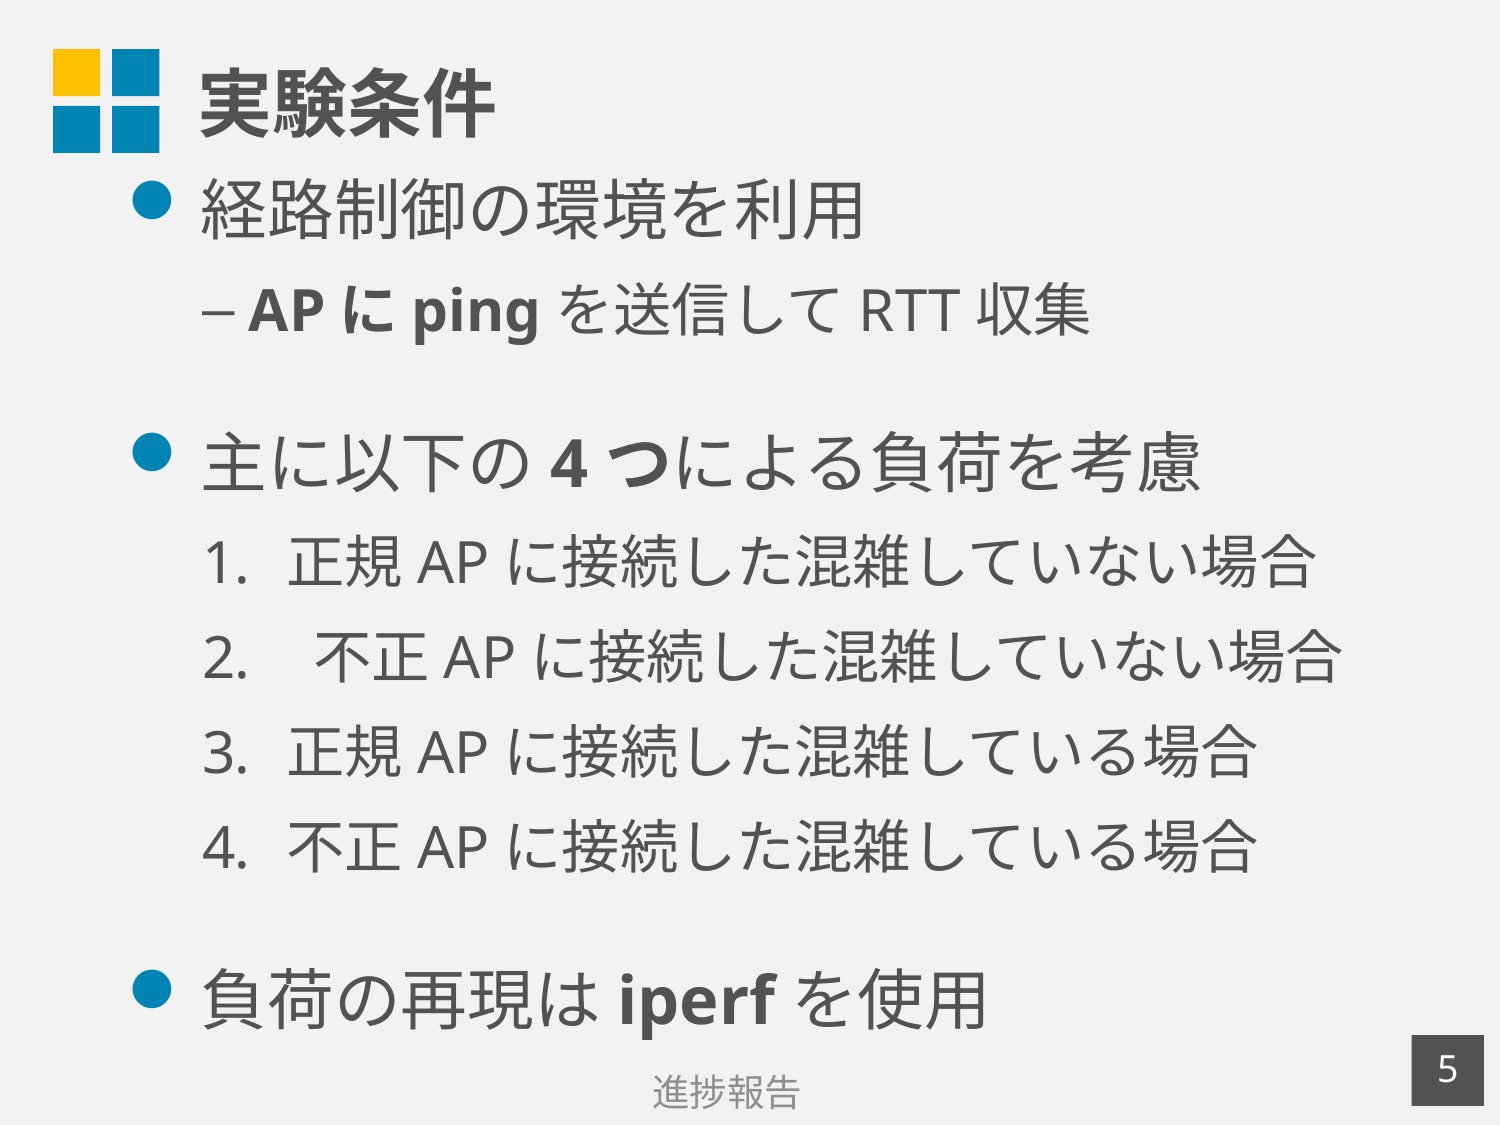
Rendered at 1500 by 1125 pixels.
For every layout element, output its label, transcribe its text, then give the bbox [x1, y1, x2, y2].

slide_number 4 [1411, 1035, 1484, 1106]
list 経路制御の環境を利用 APにpingを送信してRTT収集 主に以下の4つによる負荷を考慮 正規APに接続した混雑していない場合 不正APに接続した混雑していない場合 正規APに接続した混雑している場合 不正APに接続した混雑している場合 負荷の再現はiperfを使用 [112, 160, 1484, 1094]
title 実験条件 [183, 7, 1500, 195]
footer 進捗報告 [53, 1061, 1402, 1122]
